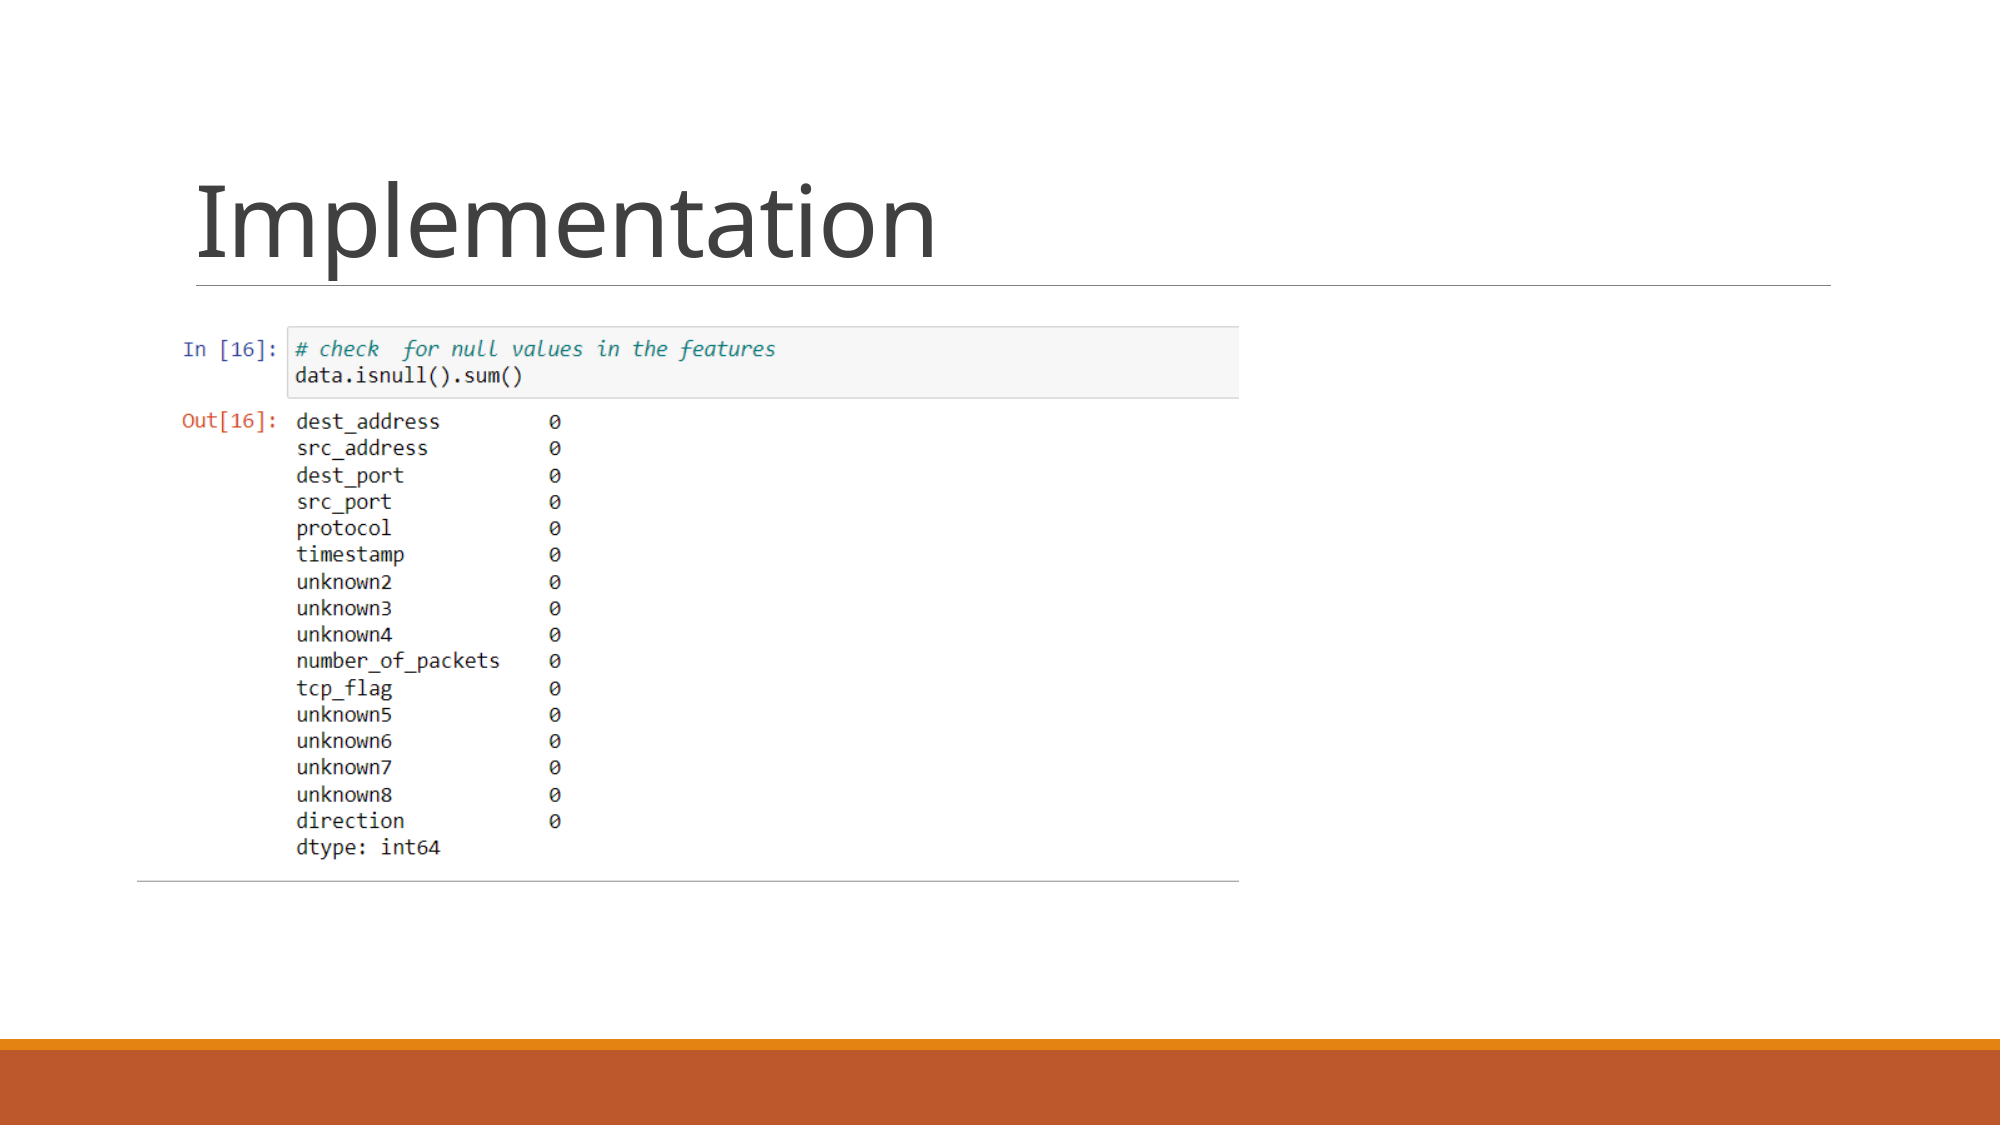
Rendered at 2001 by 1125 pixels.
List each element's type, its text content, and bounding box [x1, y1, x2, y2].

title Implementation [180, 47, 1830, 285]
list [136, 304, 1240, 883]
